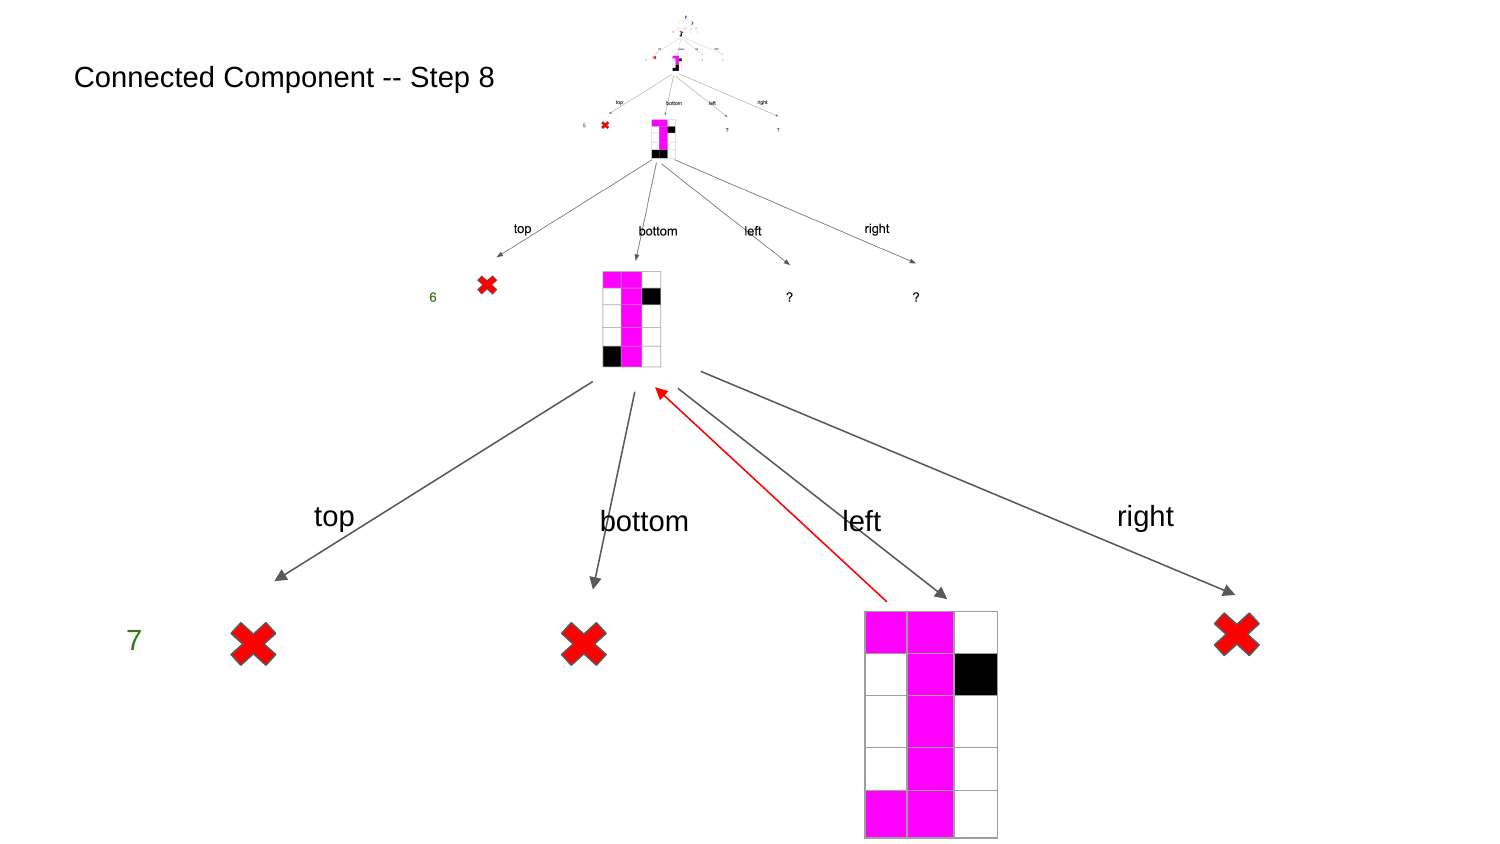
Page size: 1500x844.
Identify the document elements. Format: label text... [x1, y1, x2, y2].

table_cell [908, 748, 953, 790]
table_header [866, 612, 906, 653]
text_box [592, 391, 635, 590]
text_box bottom [640, 487, 649, 554]
table_cell [955, 654, 997, 695]
text_box 7 [111, 606, 161, 663]
text_box [561, 622, 607, 666]
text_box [700, 371, 1236, 596]
table_cell [866, 791, 906, 837]
table_cell [955, 791, 997, 837]
table_cell [908, 791, 953, 837]
picture [417, 11, 943, 369]
table_header [955, 612, 997, 653]
table_cell [955, 748, 997, 790]
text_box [654, 386, 888, 602]
text_box [231, 622, 276, 666]
table_cell [908, 696, 953, 747]
table_cell [866, 748, 906, 790]
table_cell [908, 654, 953, 695]
text_box Connected Component -- Step 8 [58, 43, 412, 95]
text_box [274, 381, 593, 582]
text_box [1214, 613, 1260, 656]
table_cell [866, 696, 906, 747]
table_cell [866, 654, 906, 695]
table_cell [955, 696, 997, 747]
table_header [908, 612, 953, 653]
